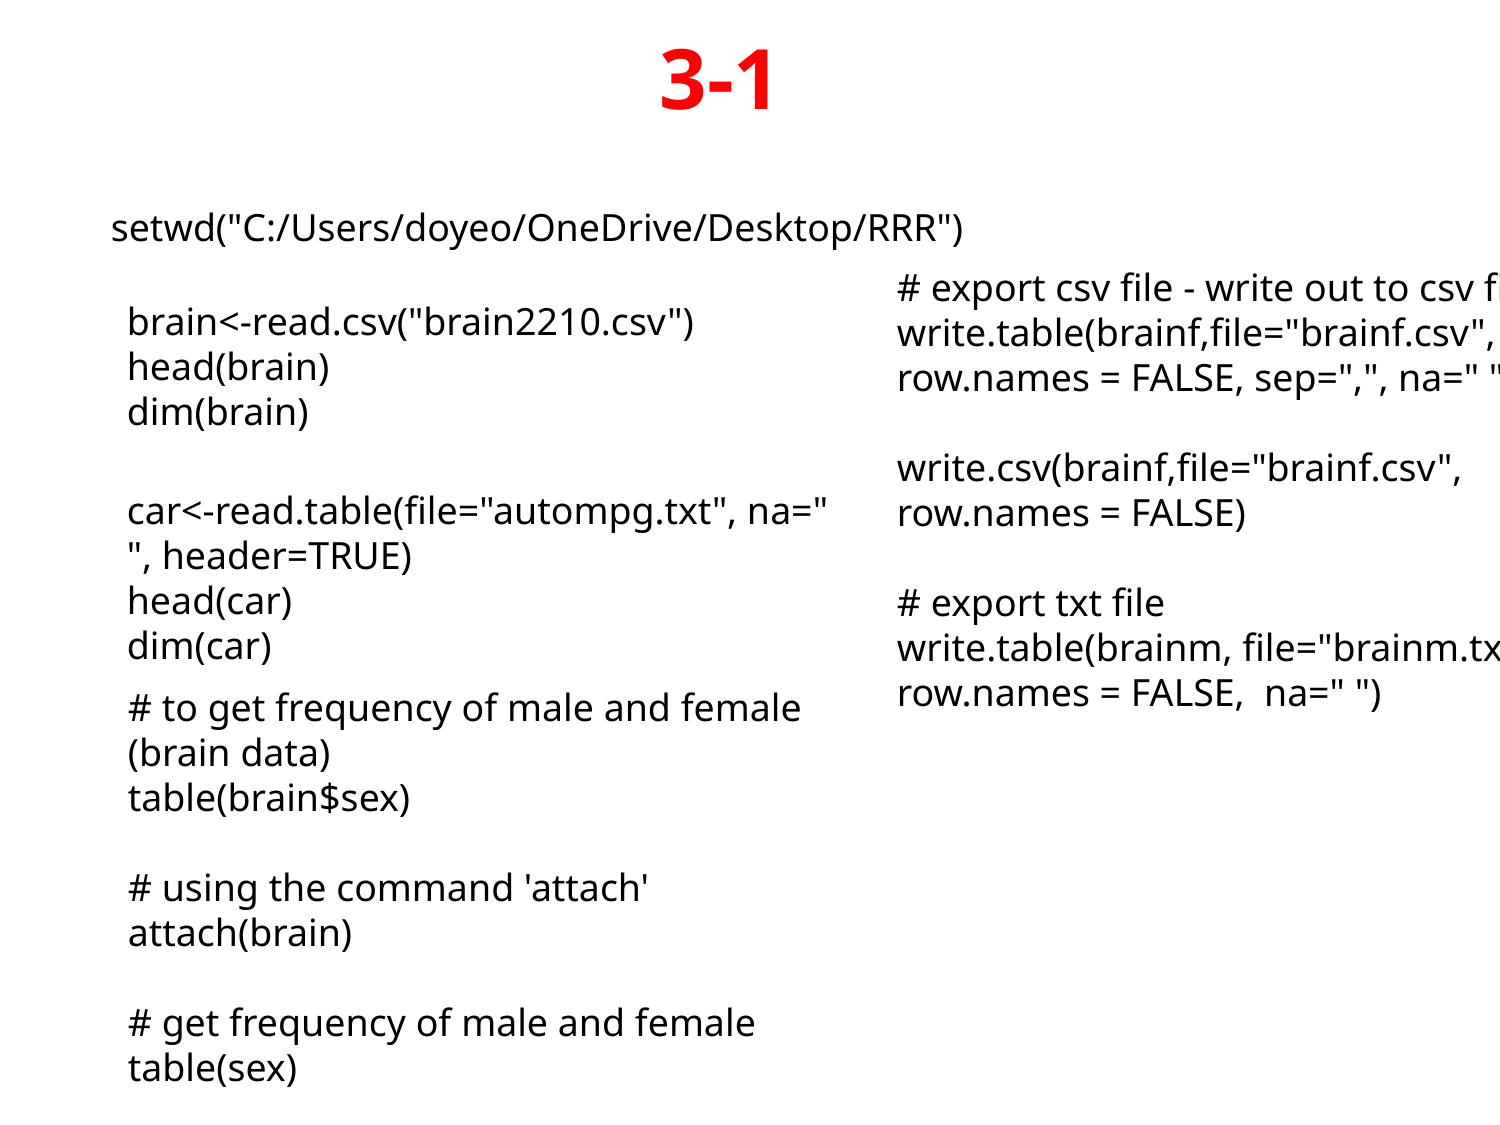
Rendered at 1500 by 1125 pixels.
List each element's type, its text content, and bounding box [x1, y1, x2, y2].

text_box # to get frequency of male and female (brain data) table(brain$sex) # using the command 'attach' attach(brain) # get frequency of male and female table(sex) [113, 676, 864, 1097]
text_box brain<-read.csv("brain2210.csv") head(brain) dim(brain) [112, 290, 863, 441]
text_box 3-1 [596, 19, 845, 134]
text_box # export csv file - write out to csv file write.table(brainf,file="brainf.csv", row.names = FALSE, sep=",", na=" ") write.csv(brainf,file="brainf.csv", row.names = FALSE) # export txt file write.table(brainm, file="brainm.txt", row.names = FALSE, na=" ") [882, 256, 1500, 722]
text_box setwd("C:/Users/doyeo/OneDrive/Desktop/RRR") [96, 196, 1046, 256]
text_box car<-read.table(file="autompg.txt", na=" ", header=TRUE) head(car) dim(car) [112, 479, 863, 675]
